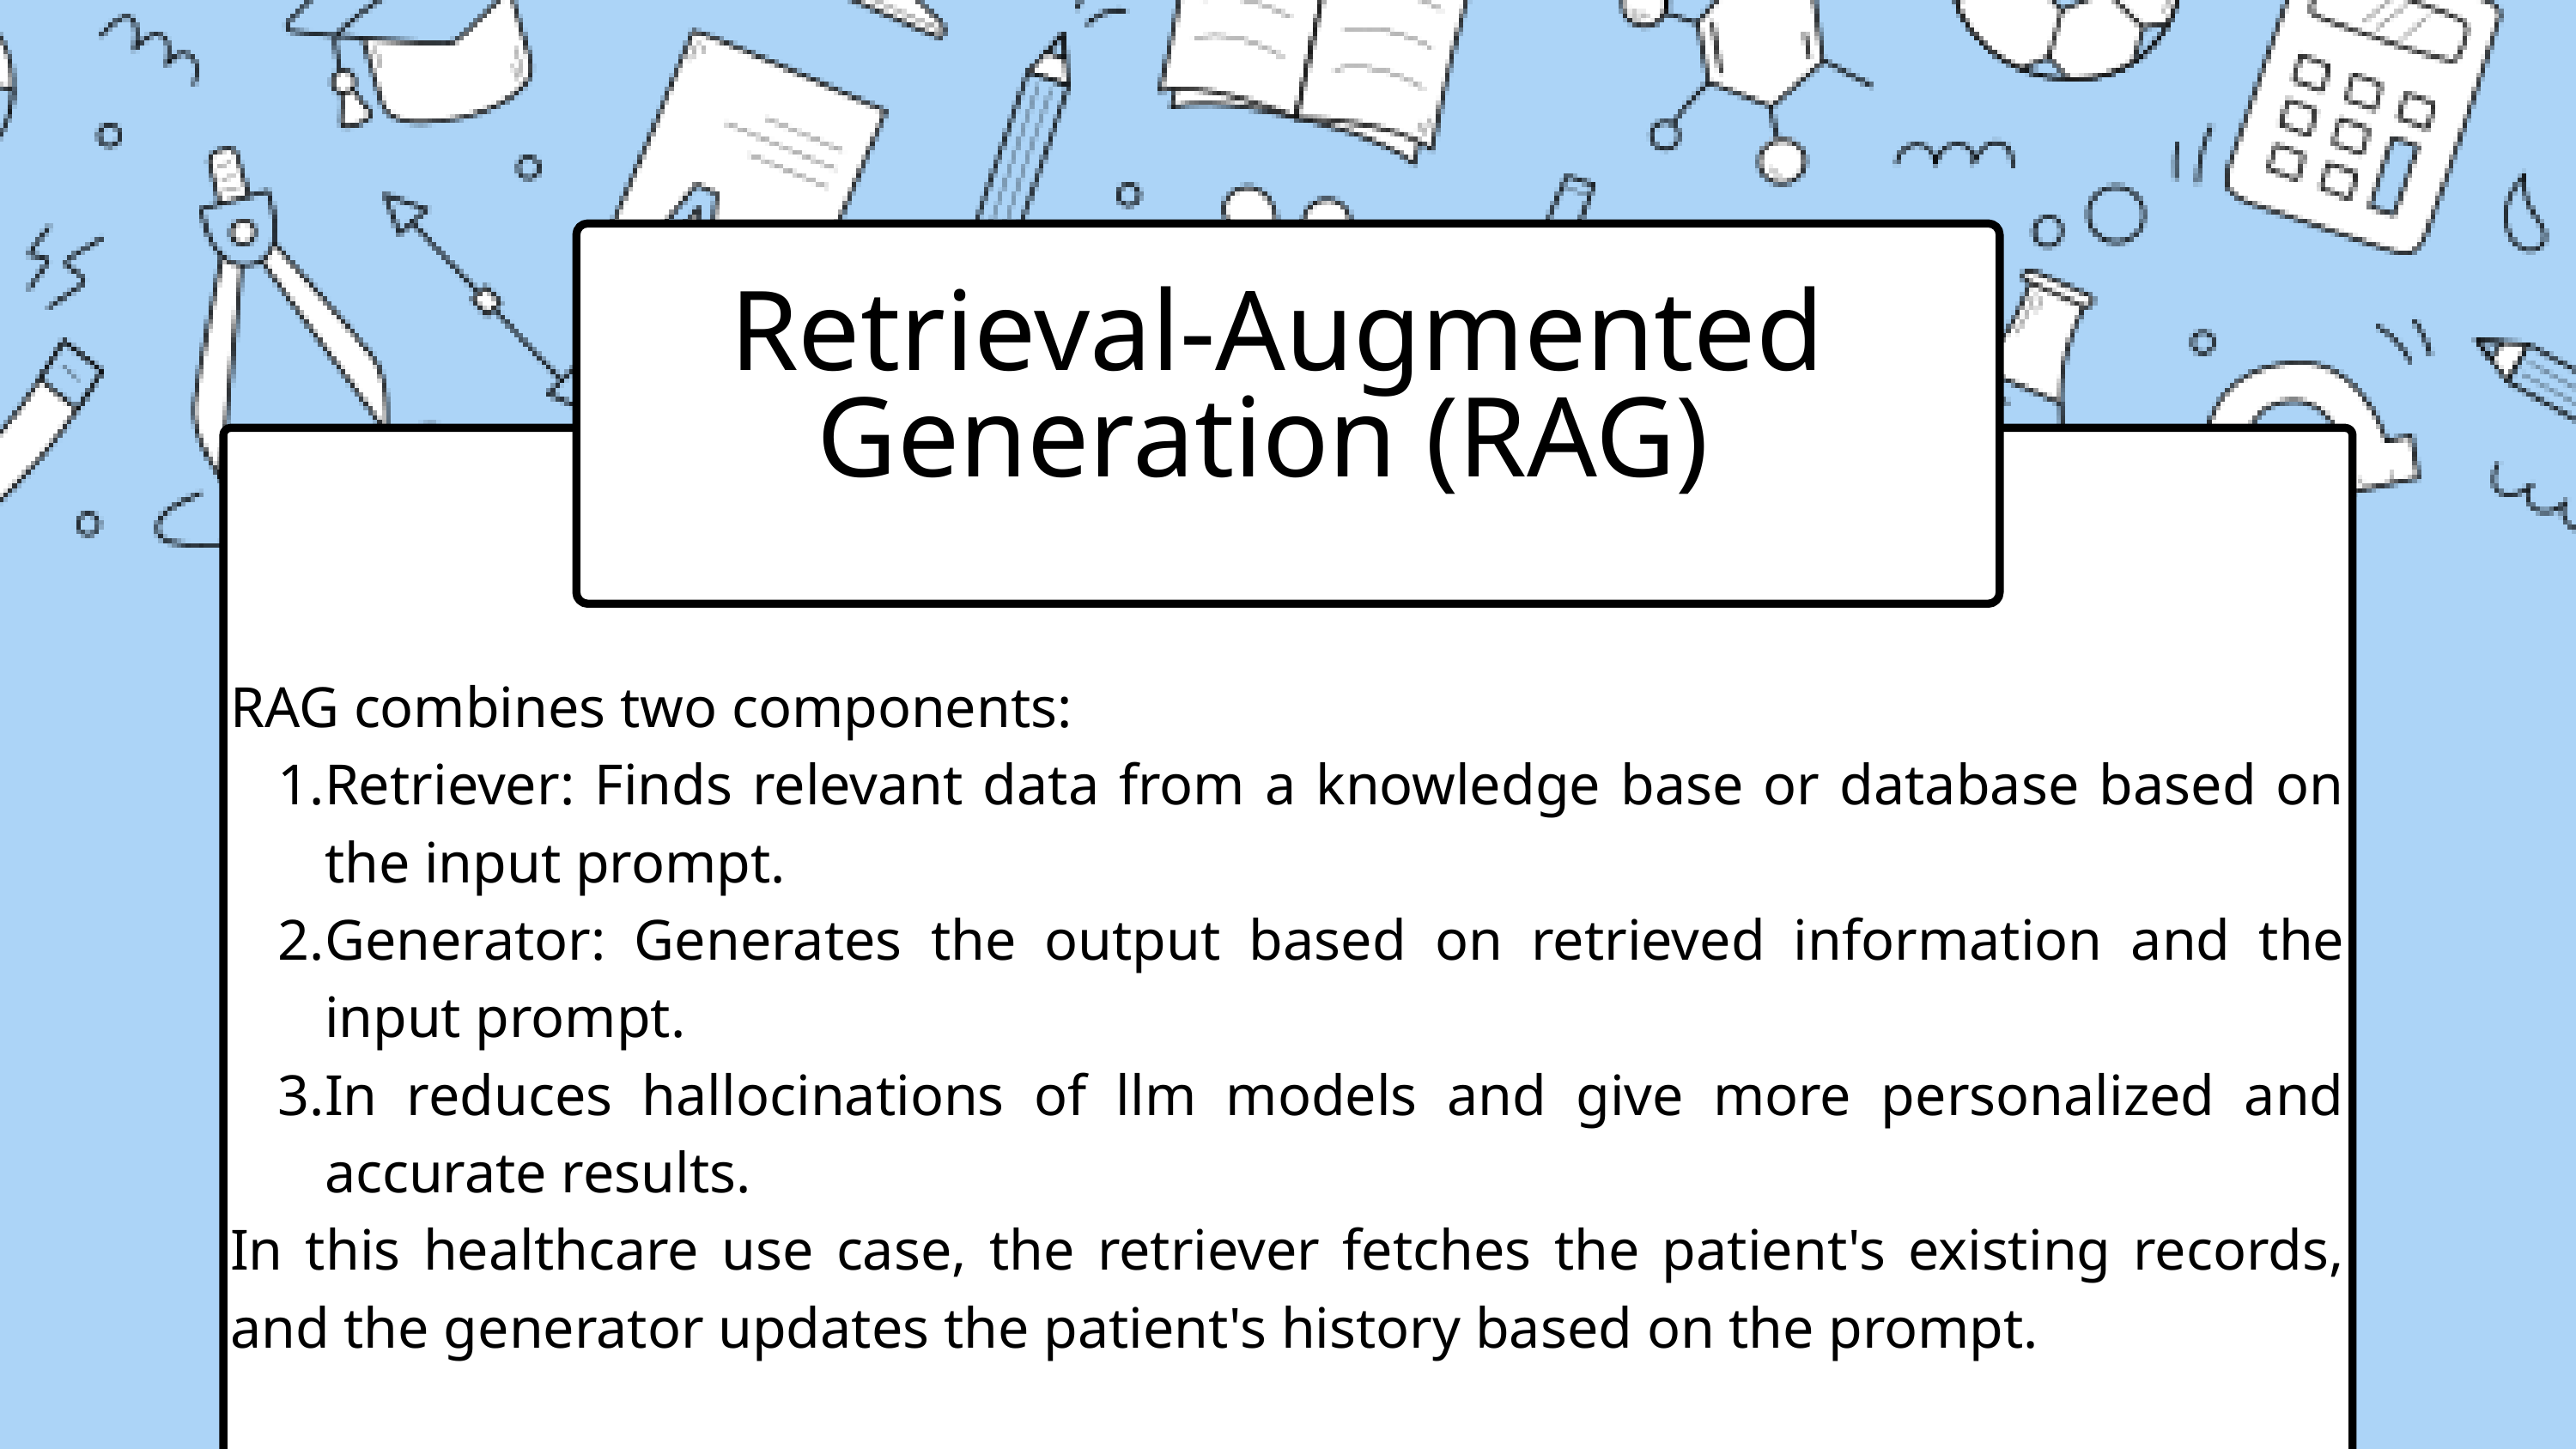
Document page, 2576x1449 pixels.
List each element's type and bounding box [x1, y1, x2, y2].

text_box [0, 0, 2576, 571]
text_box [575, 223, 2001, 604]
text_box [222, 427, 2354, 1449]
